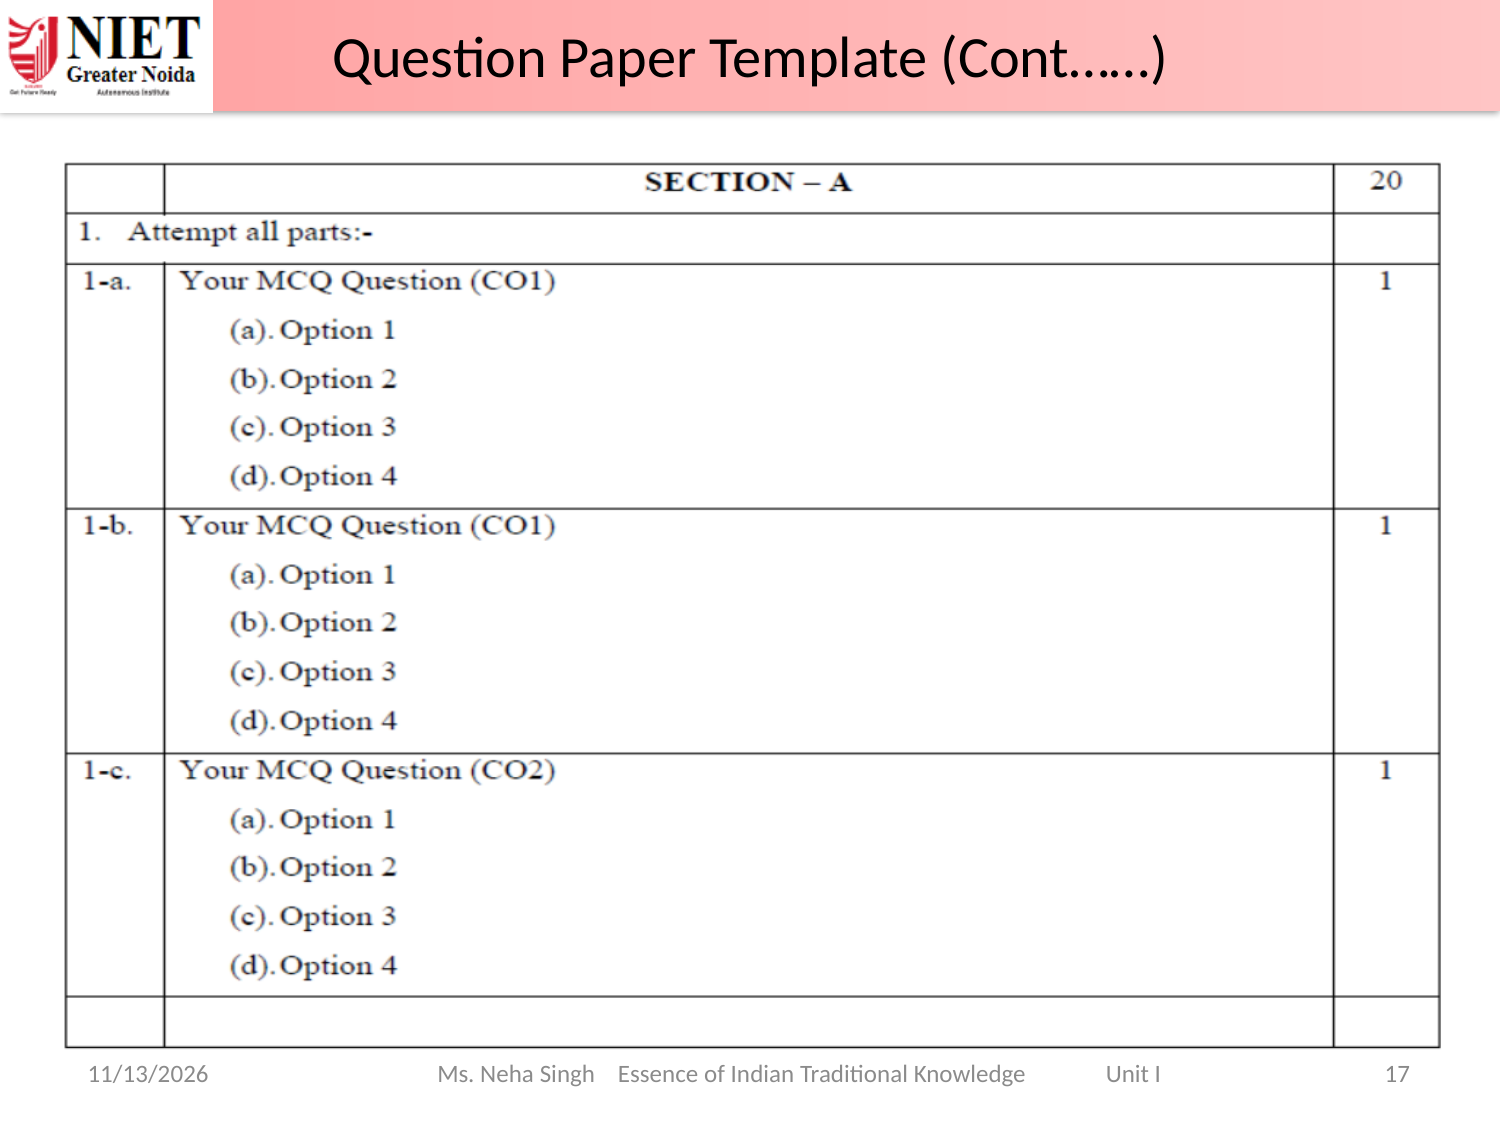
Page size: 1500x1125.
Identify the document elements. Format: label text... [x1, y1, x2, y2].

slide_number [72, 1070, 423, 1103]
title Question Paper Template (Cont……) [213, 0, 1500, 112]
picture [24, 137, 1496, 1063]
picture [0, 0, 213, 113]
footer Ms. Neha Singh Essence of Indian Traditional Knowledge Unit I [423, 1070, 1074, 1103]
slide_number 17 [1074, 1070, 1425, 1103]
